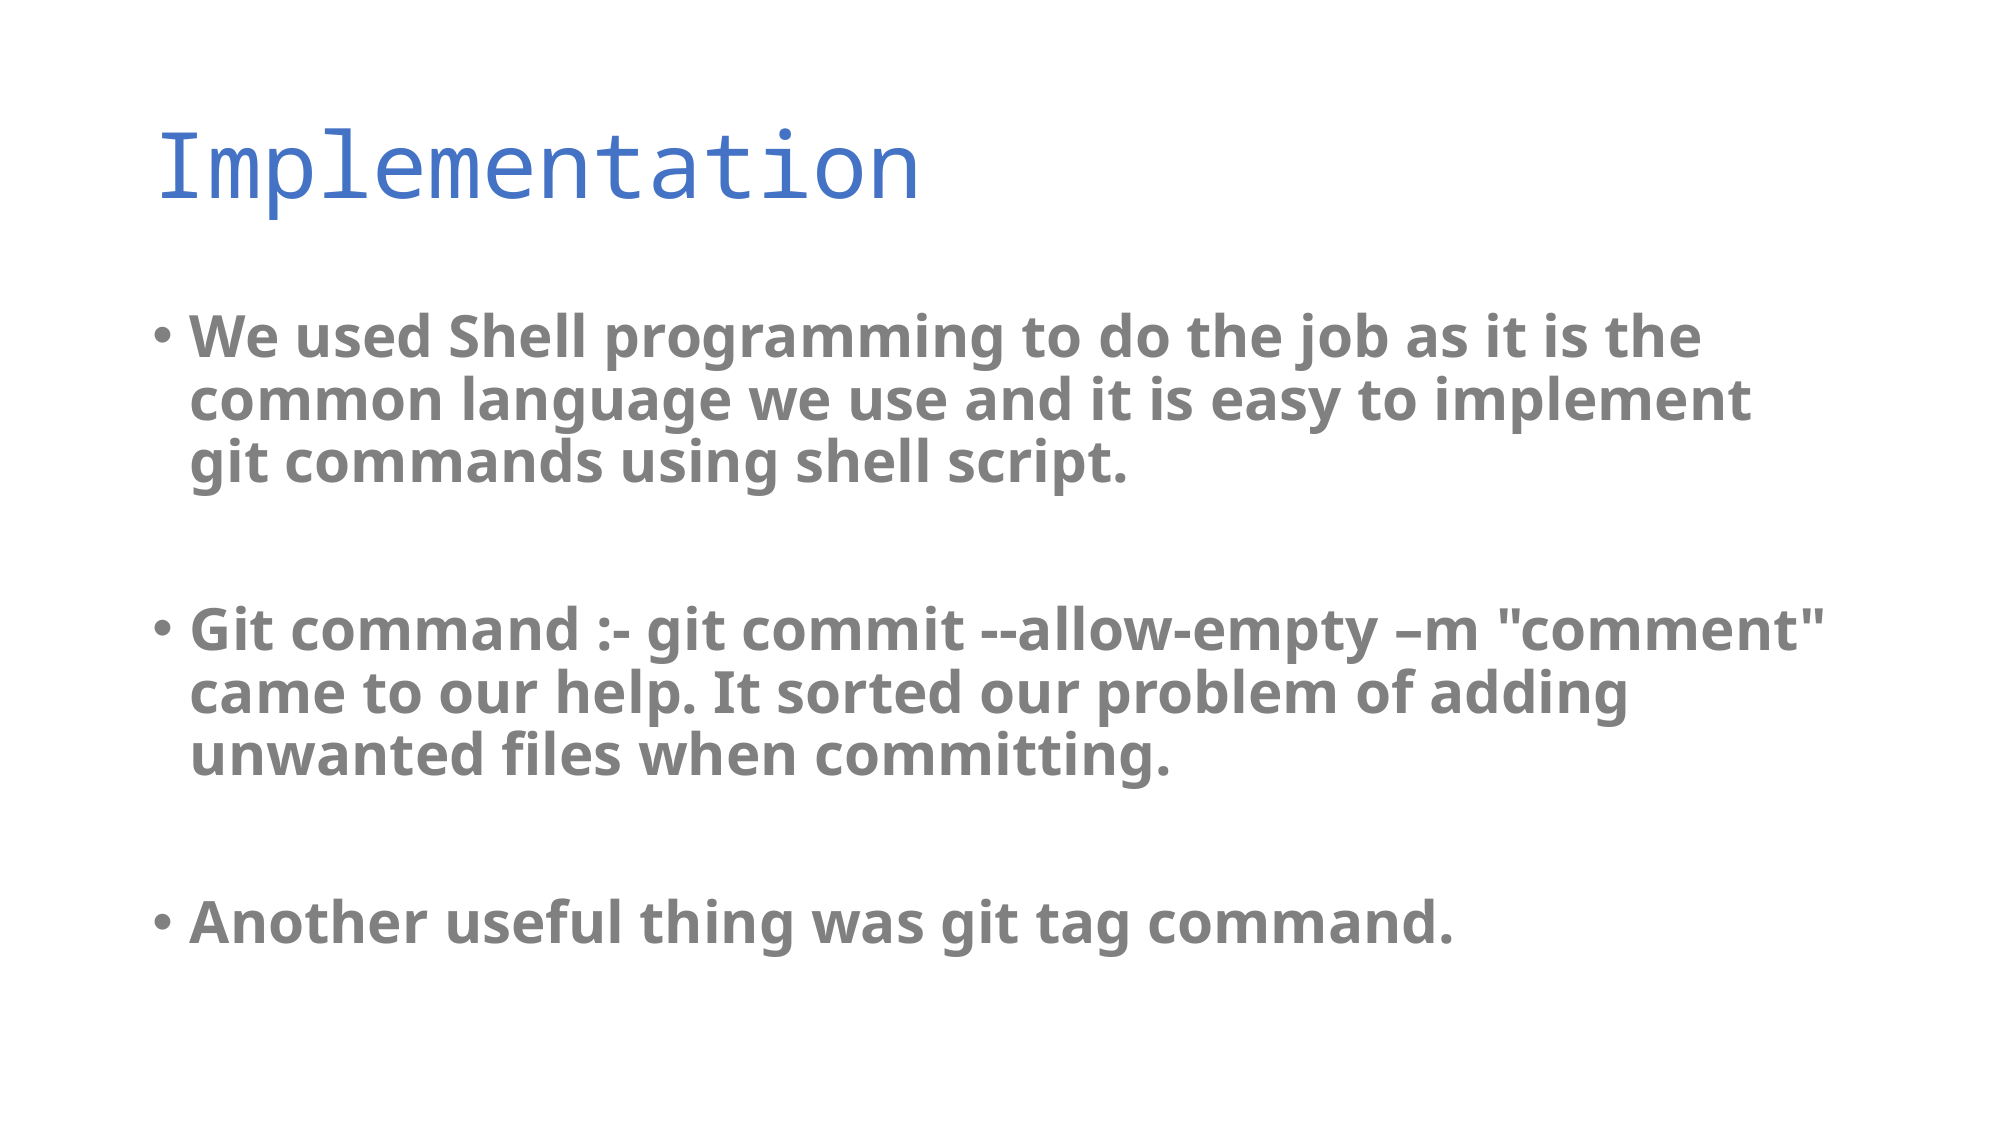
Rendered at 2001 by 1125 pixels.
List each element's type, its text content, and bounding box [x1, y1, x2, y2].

list We used Shell programming to do the job as it is the common language we use and it is easy to implement git commands using shell script. Git command :- git commit --allow-empty –m "comment" came to our help. It sorted our problem of adding unwanted files when committing. Another useful thing was git tag command. [137, 299, 1863, 1014]
title Implementation [137, 59, 1863, 278]
